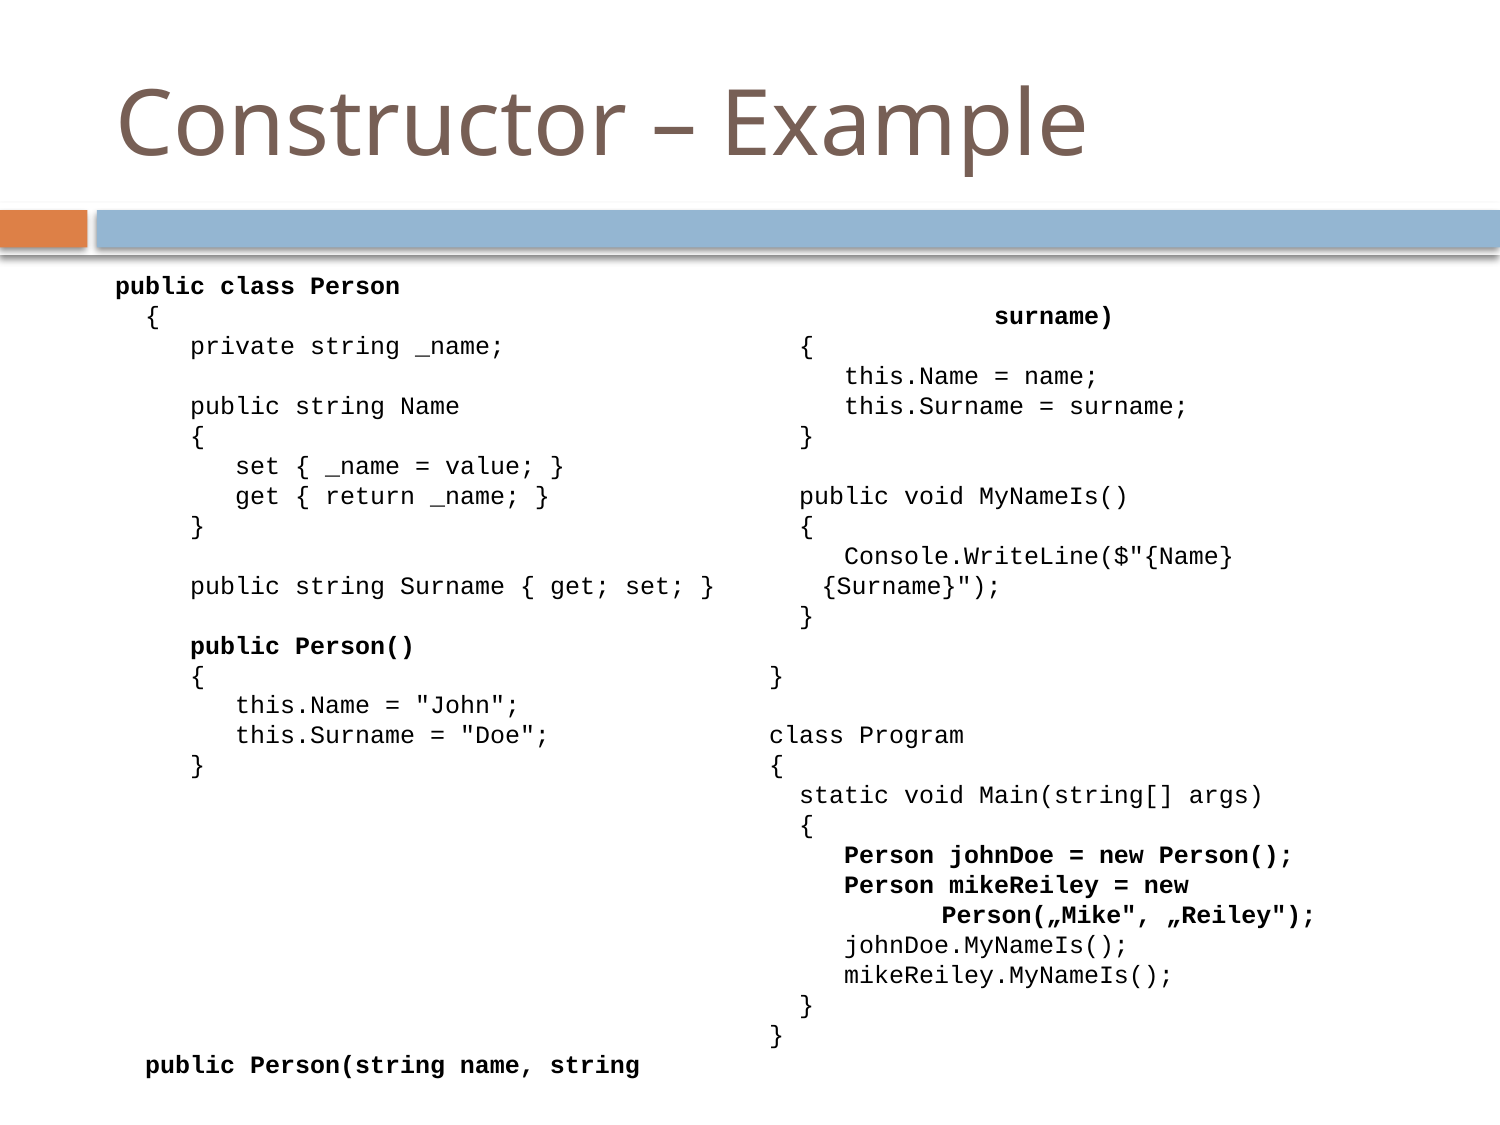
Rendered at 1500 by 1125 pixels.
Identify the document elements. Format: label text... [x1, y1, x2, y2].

list public class Person { private string _name; public string Name { set { _name = value; } get { return _name; } } public string Surname { get; set; } public Person() { this.Name = "John"; this.Surname = "Doe"; } public Person(string name, string surname) { this.Name = name; this.Surname = surname; } public void MyNameIs() { Console.WriteLine($"{Name} {Surname}"); } } class Program { static void Main(string[] args) { Person johnDoe = new Person(); Person mikeReiley = new Person(„Mike", „Reiley"); johnDoe.MyNameIs(); mikeReiley.MyNameIs(); } } [100, 262, 1438, 1000]
title Constructor – Example [100, 37, 1438, 200]
